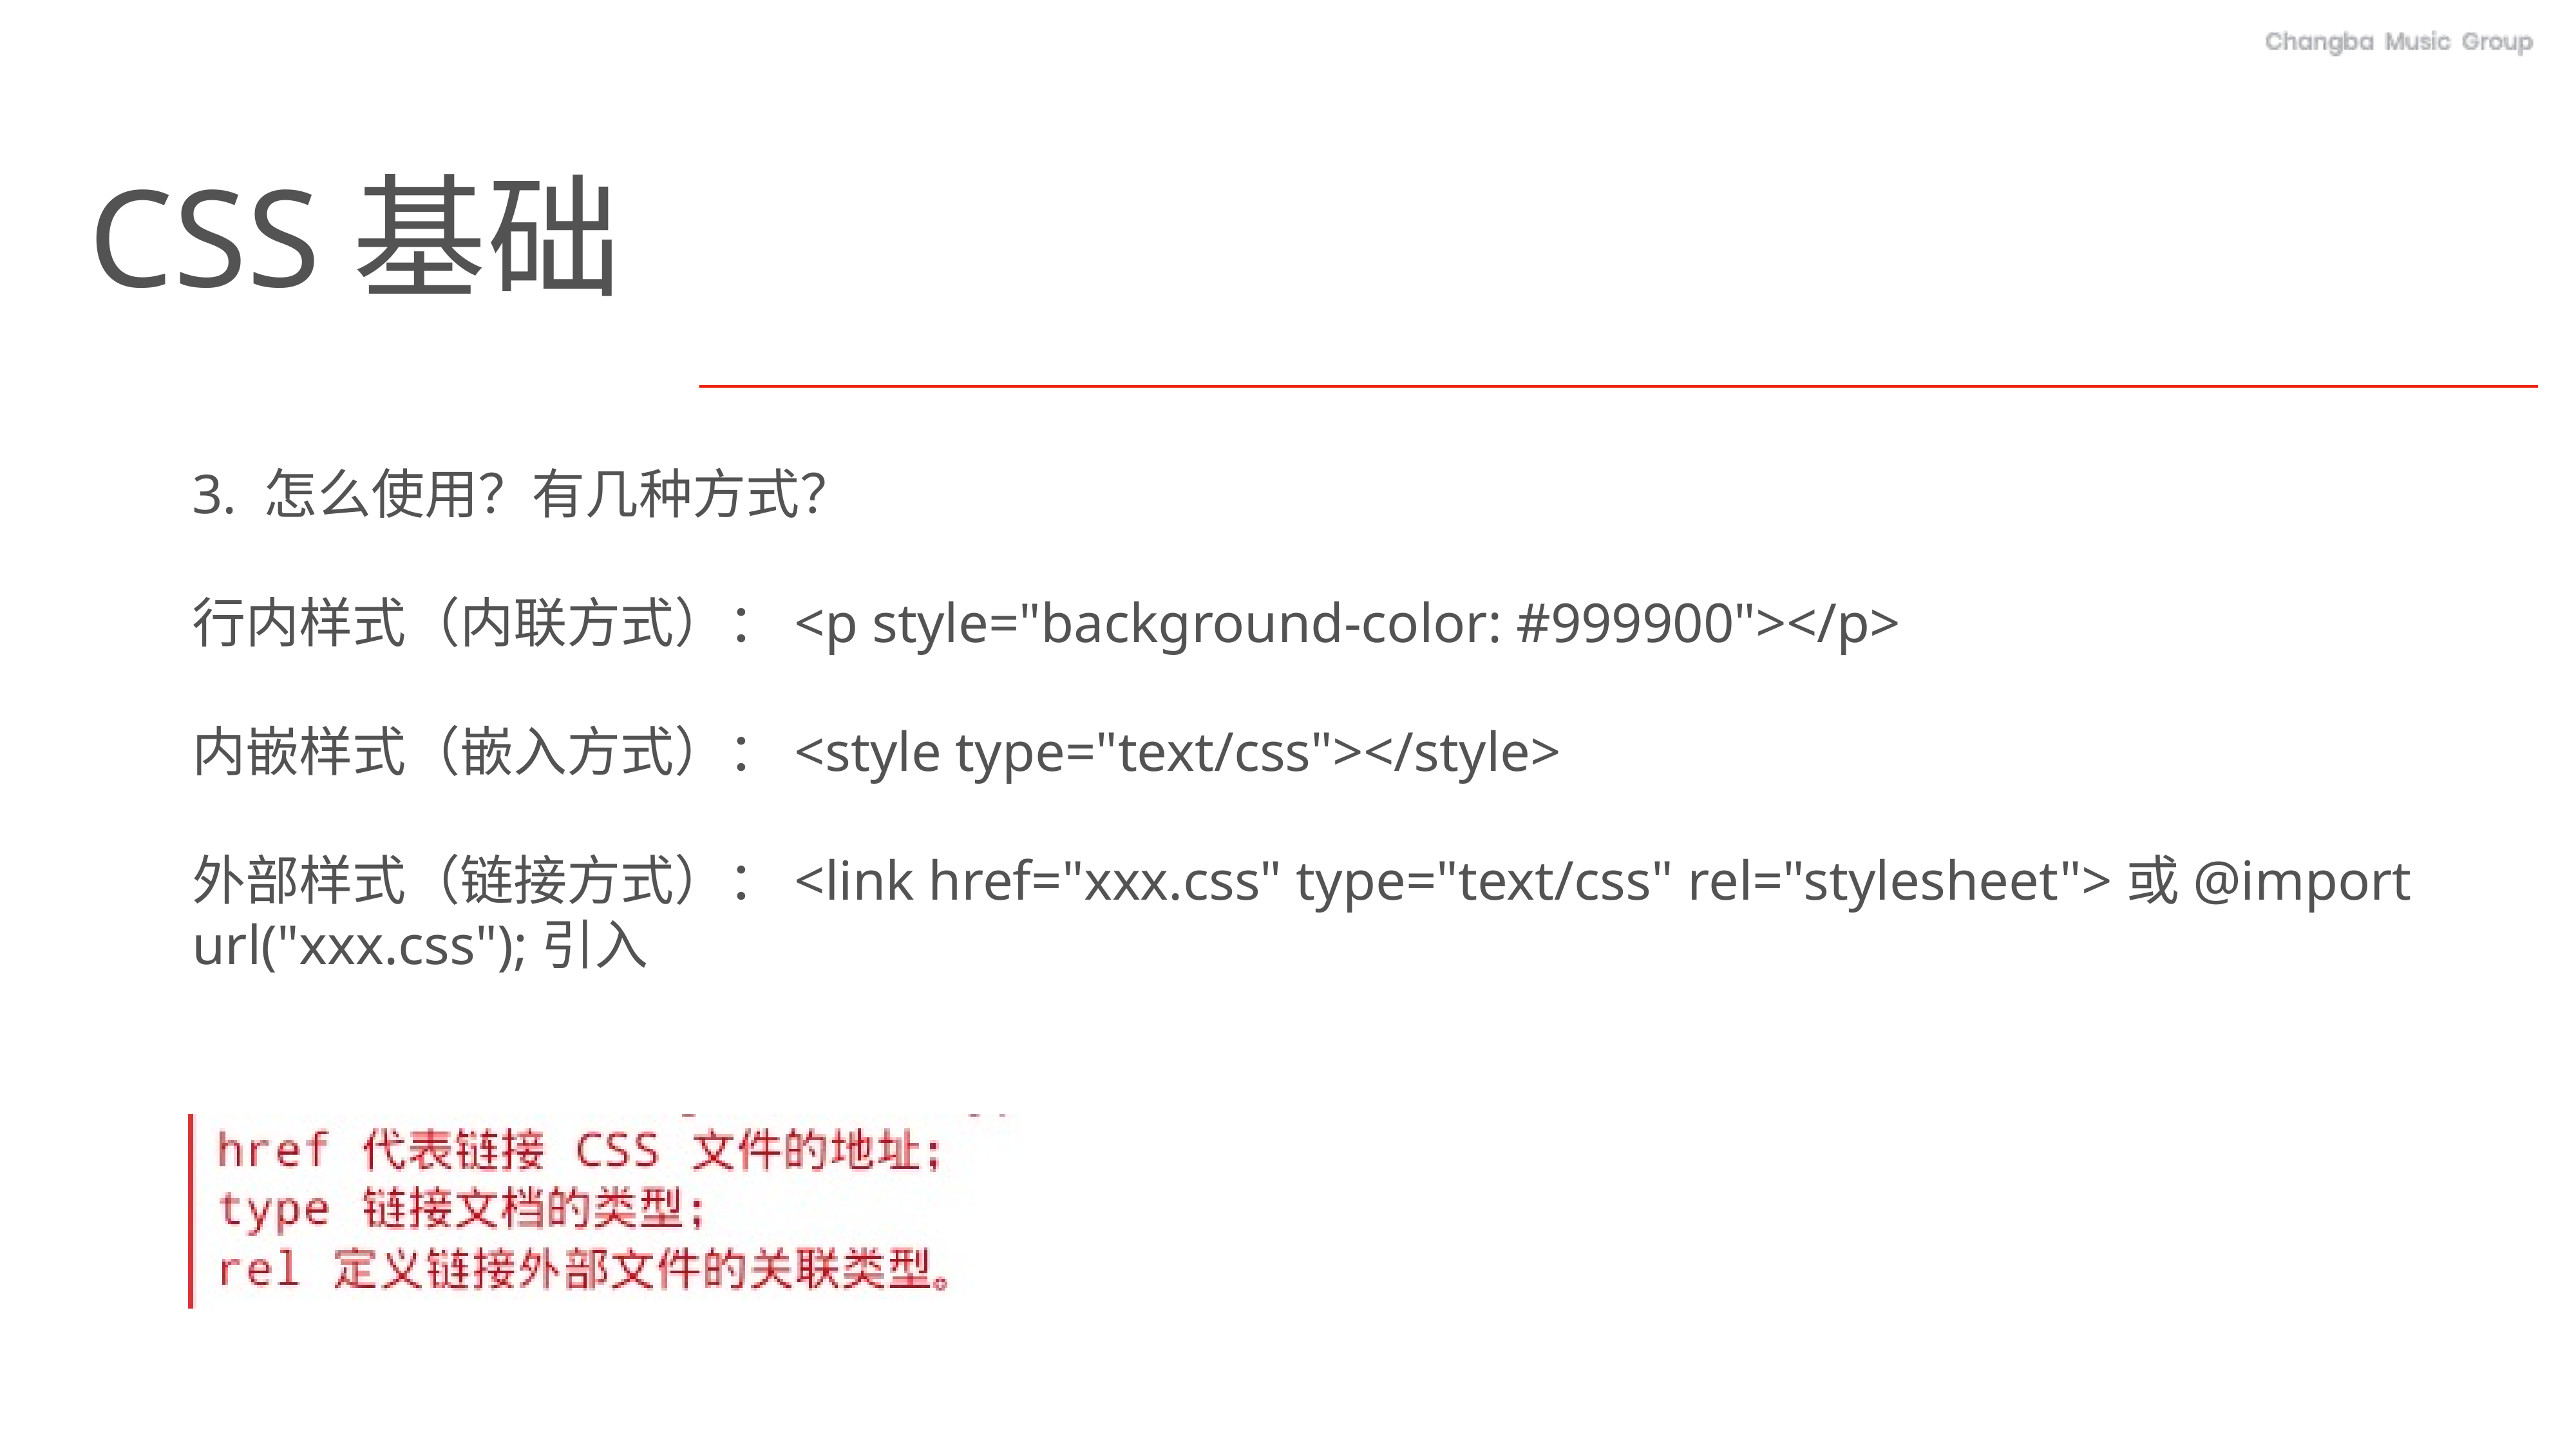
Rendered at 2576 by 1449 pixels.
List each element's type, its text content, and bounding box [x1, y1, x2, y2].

picture [188, 1114, 1026, 1309]
text_box 3. 怎么使用？有几种方式？ 行内样式（内联方式）：<p style="background-color: #999900"></p> 内嵌样式（嵌入方式）：<style type="text/css"></style> 外部样式（链接方式）：<link href="xxx.css" type="text/css" rel="stylesheet">或@import url("xxx.css");引入 [188, 454, 2538, 980]
text_box CSS基础 [83, 127, 627, 319]
picture [2260, 29, 2536, 62]
